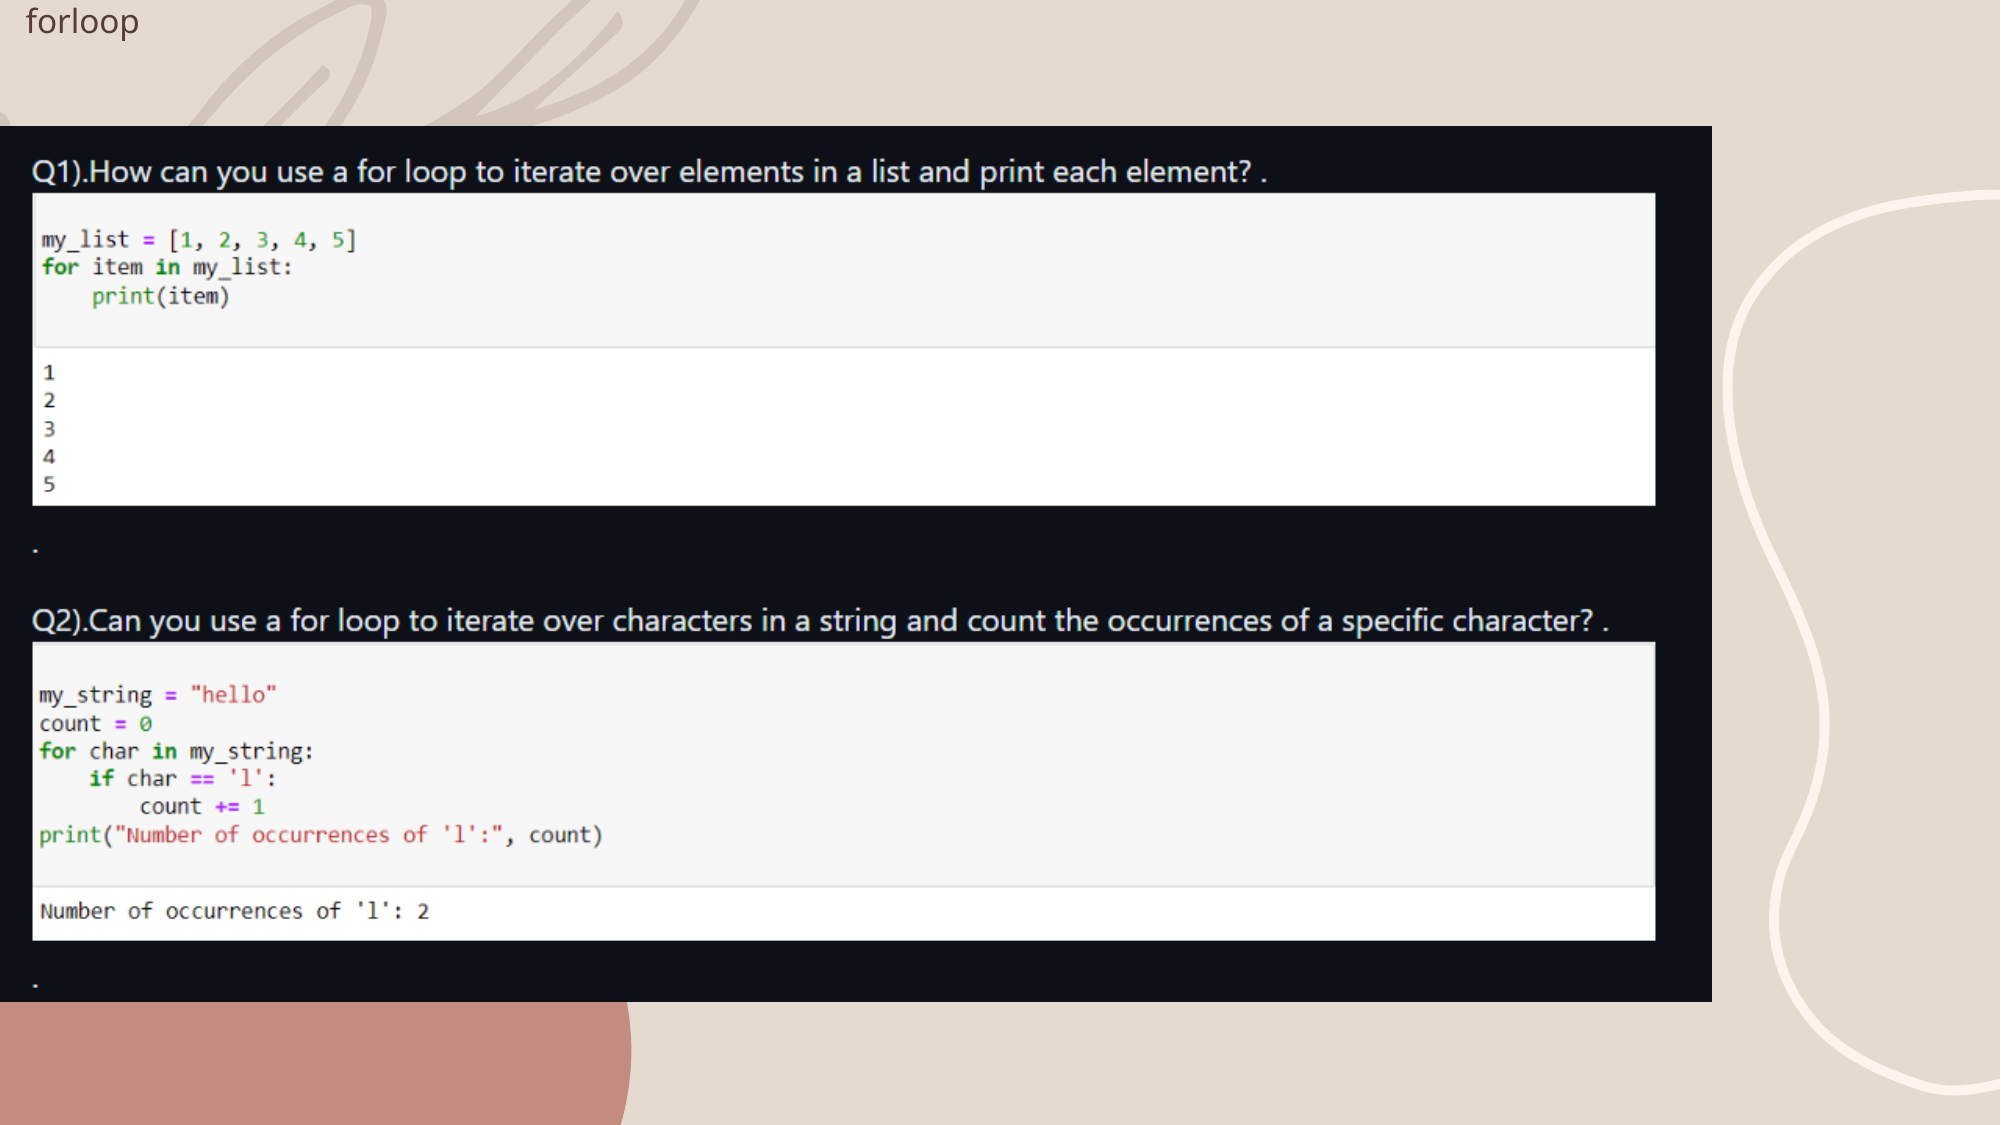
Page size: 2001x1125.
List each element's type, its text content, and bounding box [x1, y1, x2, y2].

picture [0, 126, 1712, 1002]
title forloop [0, 0, 166, 45]
